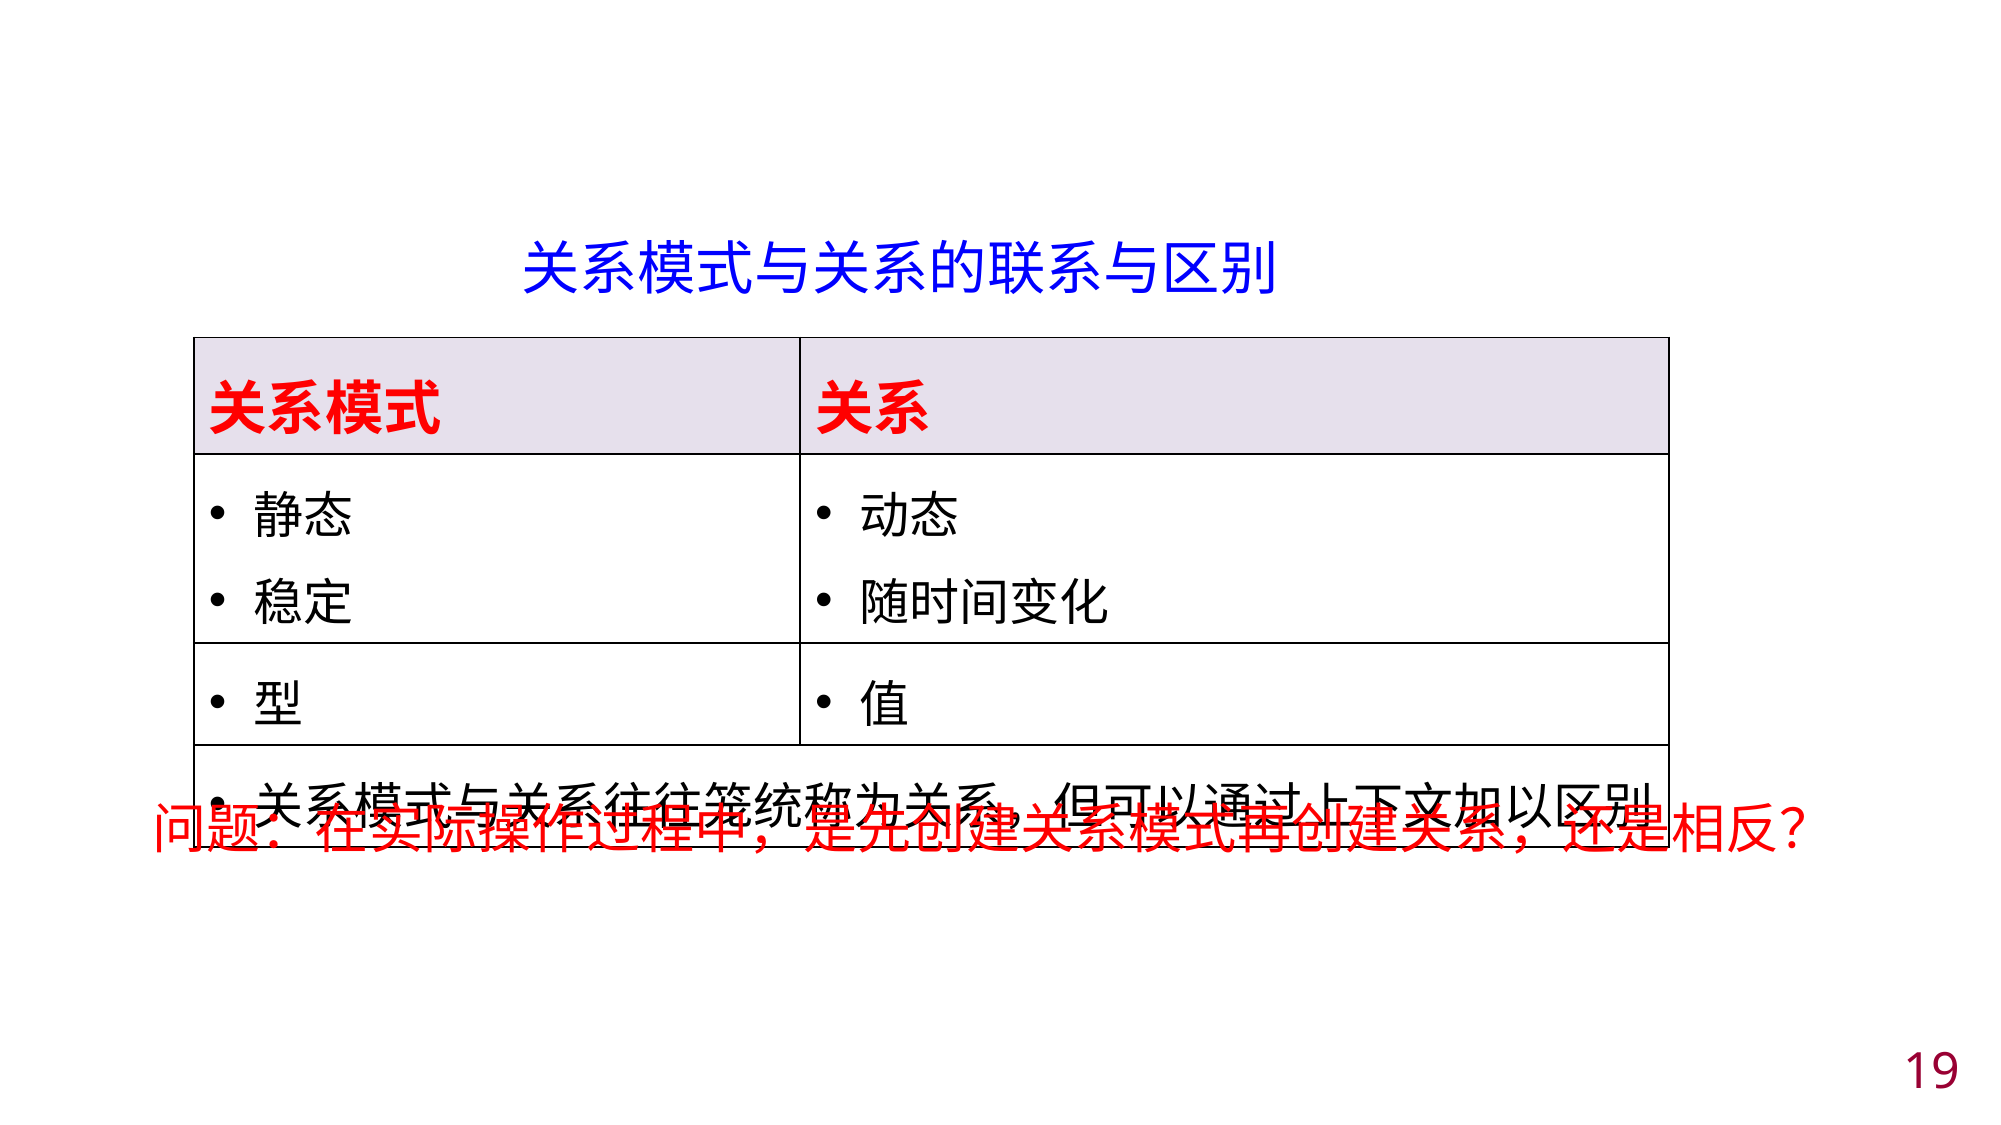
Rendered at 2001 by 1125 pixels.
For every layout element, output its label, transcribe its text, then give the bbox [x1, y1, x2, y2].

table_cell 值 [801, 644, 1668, 744]
table_cell 动态 随时间变化 [801, 455, 1668, 642]
table_cell 关系模式与关系往往笼统称为关系，但可以通过上下文加以区别 [195, 746, 1668, 787]
table_cell 静态 稳定 [195, 455, 799, 642]
text_box 问题：在实际操作过程中，是先创建关系模式再创建关系，还是相反？ [137, 787, 1838, 868]
text_box 关系模式与关系的联系与区别 [412, 223, 1388, 309]
slide_number 18 [1550, 1048, 1975, 1096]
table_header 关系 [801, 338, 1668, 453]
table_header 关系模式 [195, 338, 799, 453]
table_cell 型 [195, 644, 799, 744]
